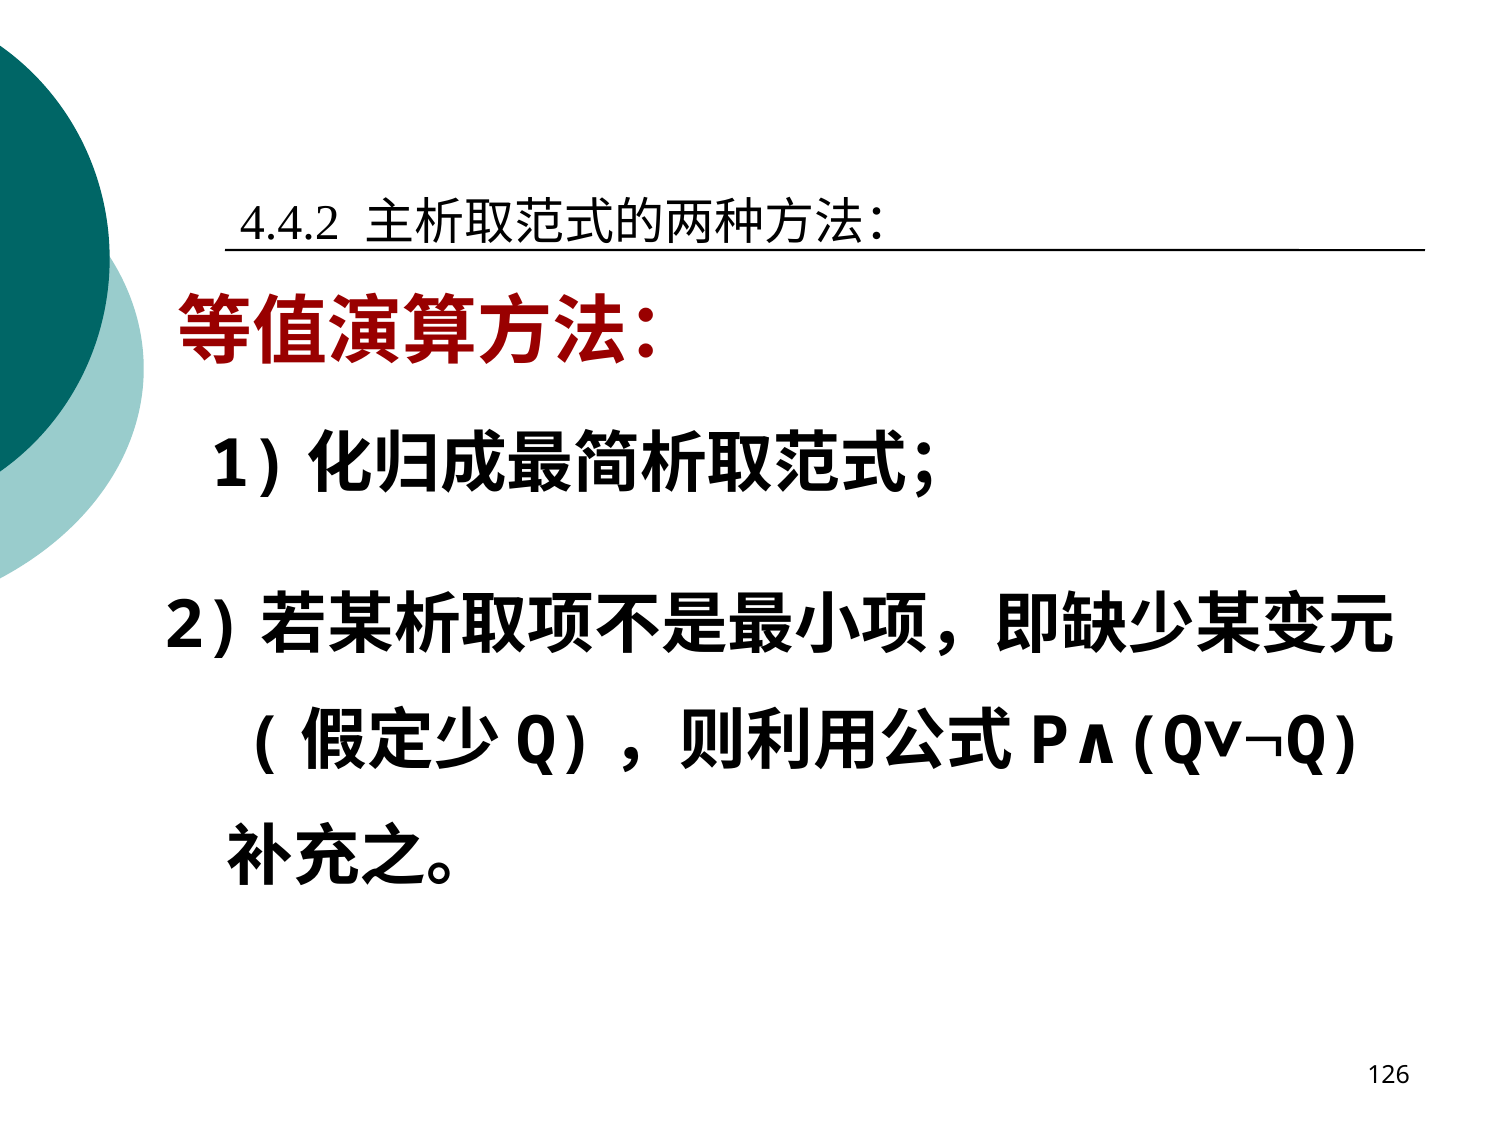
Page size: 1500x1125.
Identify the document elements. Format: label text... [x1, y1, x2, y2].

slide_number 126 [1074, 1025, 1425, 1100]
text_box 2)若某析取项不是最小项，即缺少某变元 (假定少Q)，则利用公式P∧(Q∨Q) 补充之。 [149, 537, 1488, 901]
text_box 1)化归成最简析取范式； [195, 412, 1051, 508]
text_box 4.4.2 主析取范式的两种方法： [224, 181, 975, 257]
text_box 等值演算方法： [162, 274, 775, 381]
